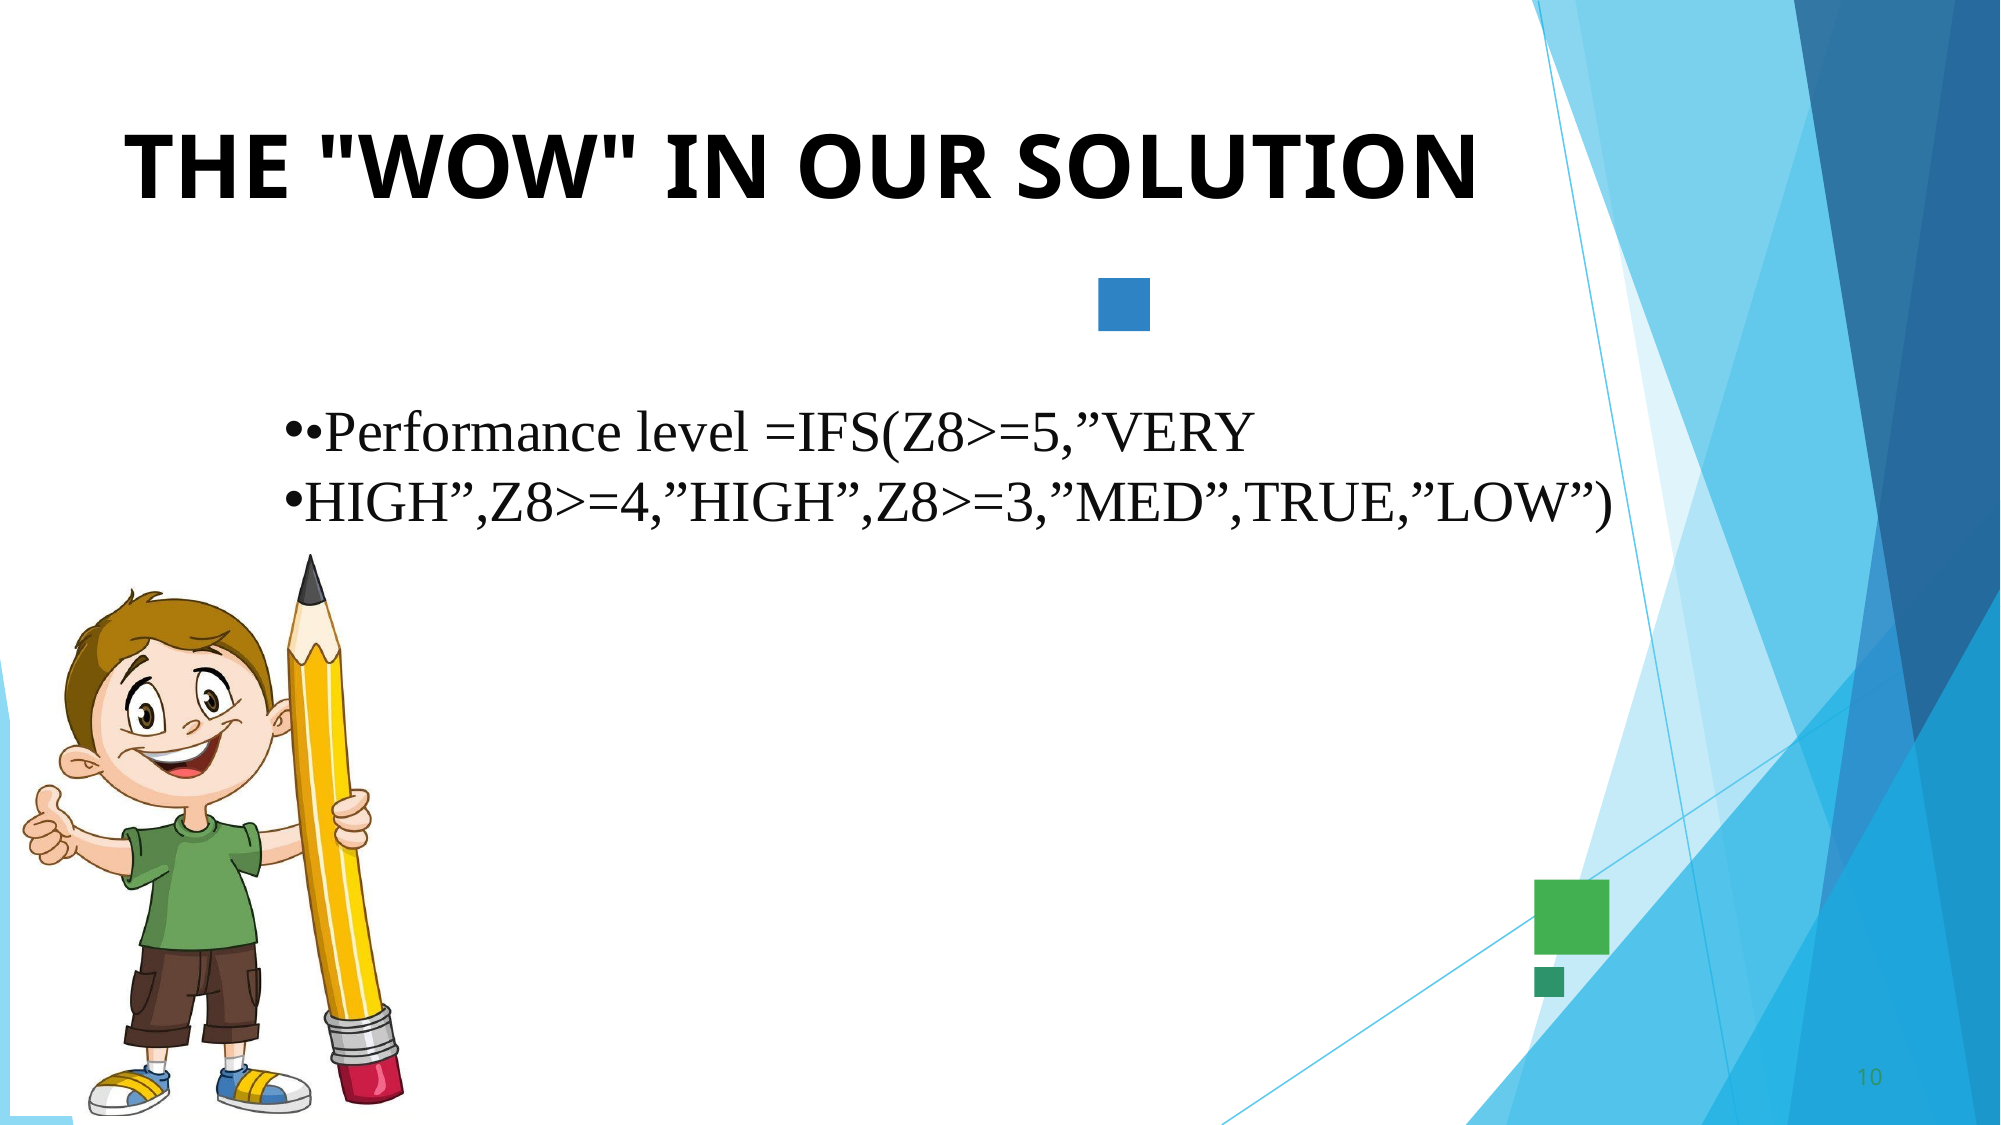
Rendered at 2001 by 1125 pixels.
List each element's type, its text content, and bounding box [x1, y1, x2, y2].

picture [10, 554, 416, 1116]
title THE "WOW" IN OUR SOLUTION [120, 106, 1513, 299]
text_box [1534, 967, 1565, 997]
text_box •Performance level =IFS(Z8>=5,”VERY HIGH”,Z8>=4,”HIGH”,Z8>=3,”MED”,TRUE,”LOW”) [268, 385, 1669, 541]
text_box [1098, 299, 1150, 332]
text_box [1534, 879, 1610, 955]
text_box 10 [1849, 1061, 1888, 1095]
